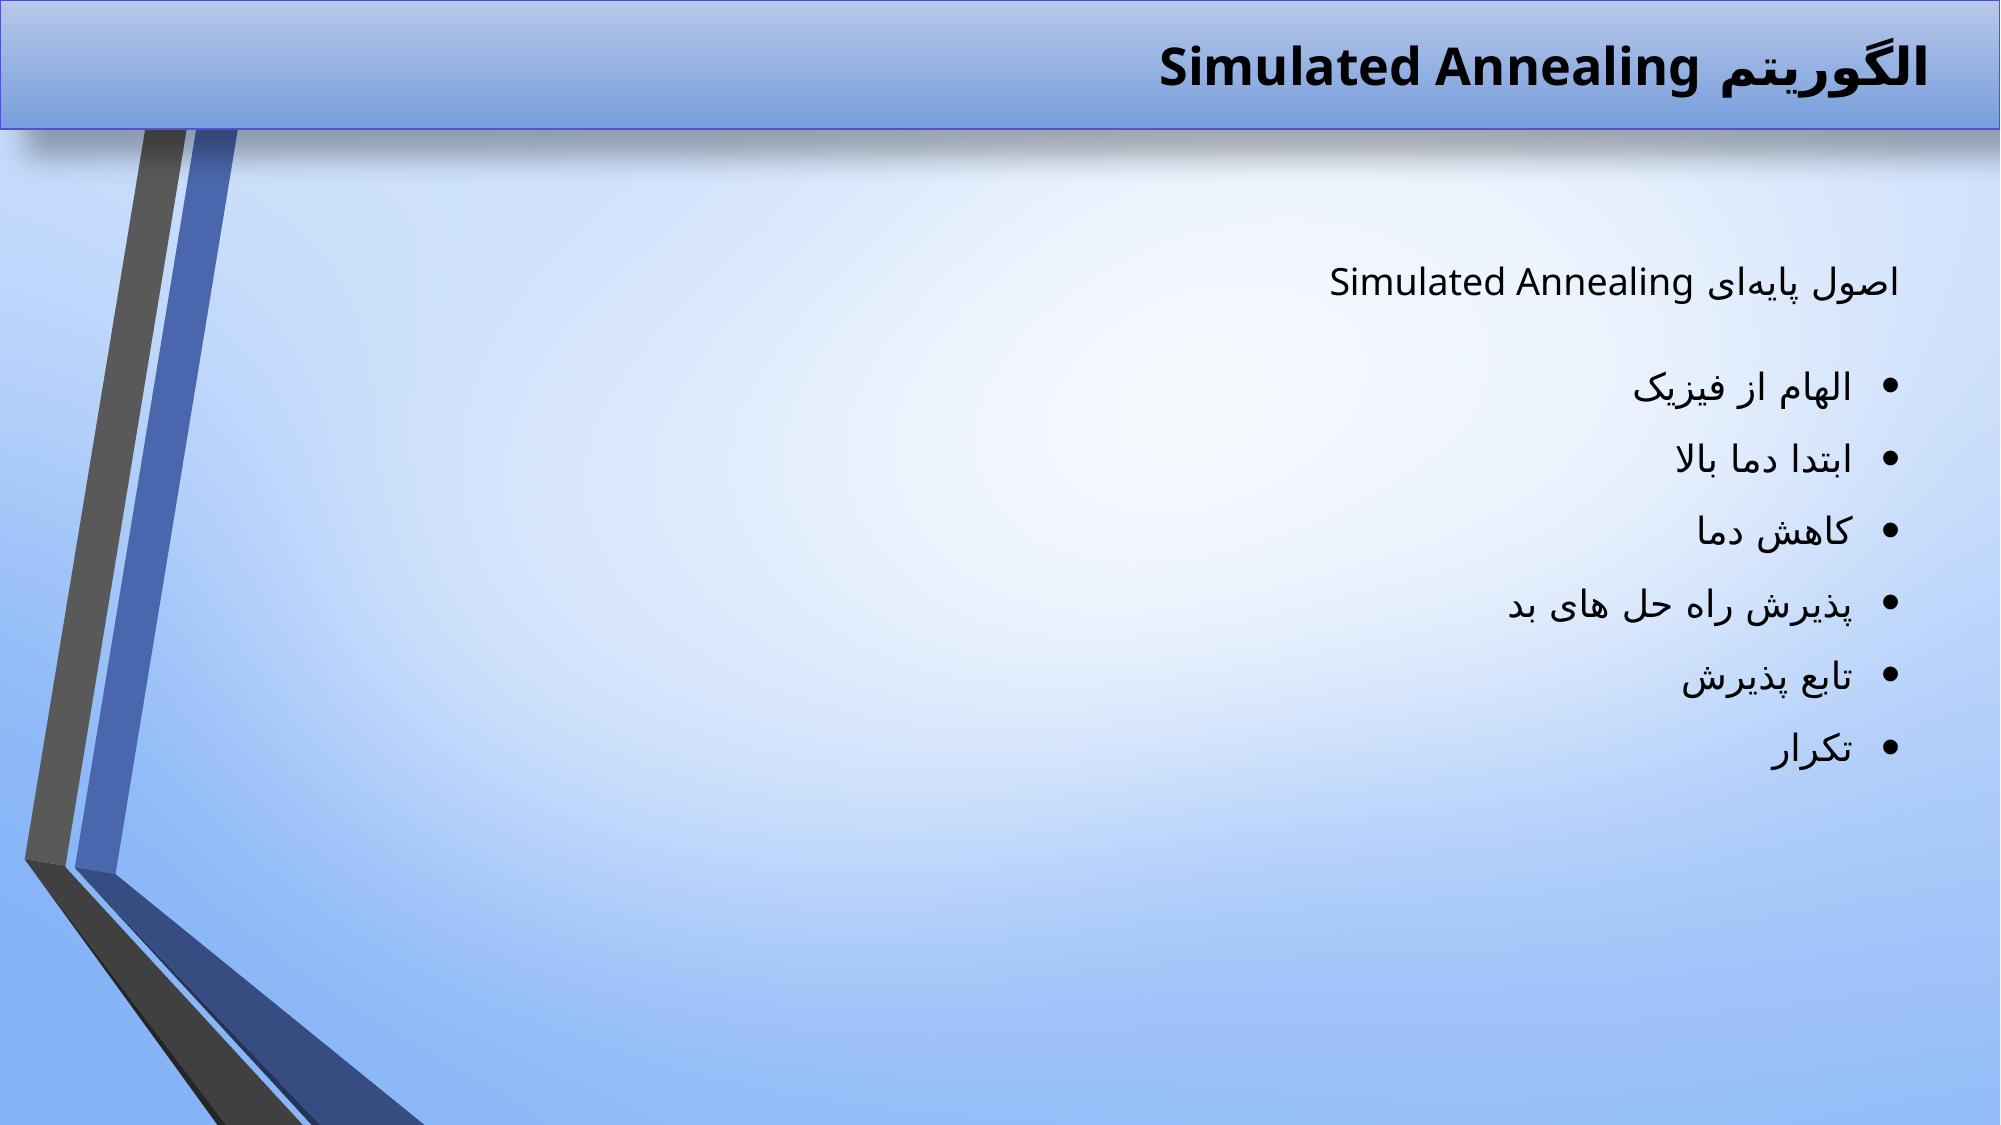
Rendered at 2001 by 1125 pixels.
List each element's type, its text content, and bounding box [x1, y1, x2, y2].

list اصول پایه‌ای Simulated Annealing الهام از فیزیک ابتدا دما بالا کاهش دما پذیرش راه حل های بد تابع پذیرش تکرار [306, 77, 1962, 947]
title الگوریتم Simulated Annealing [0, 0, 2000, 130]
